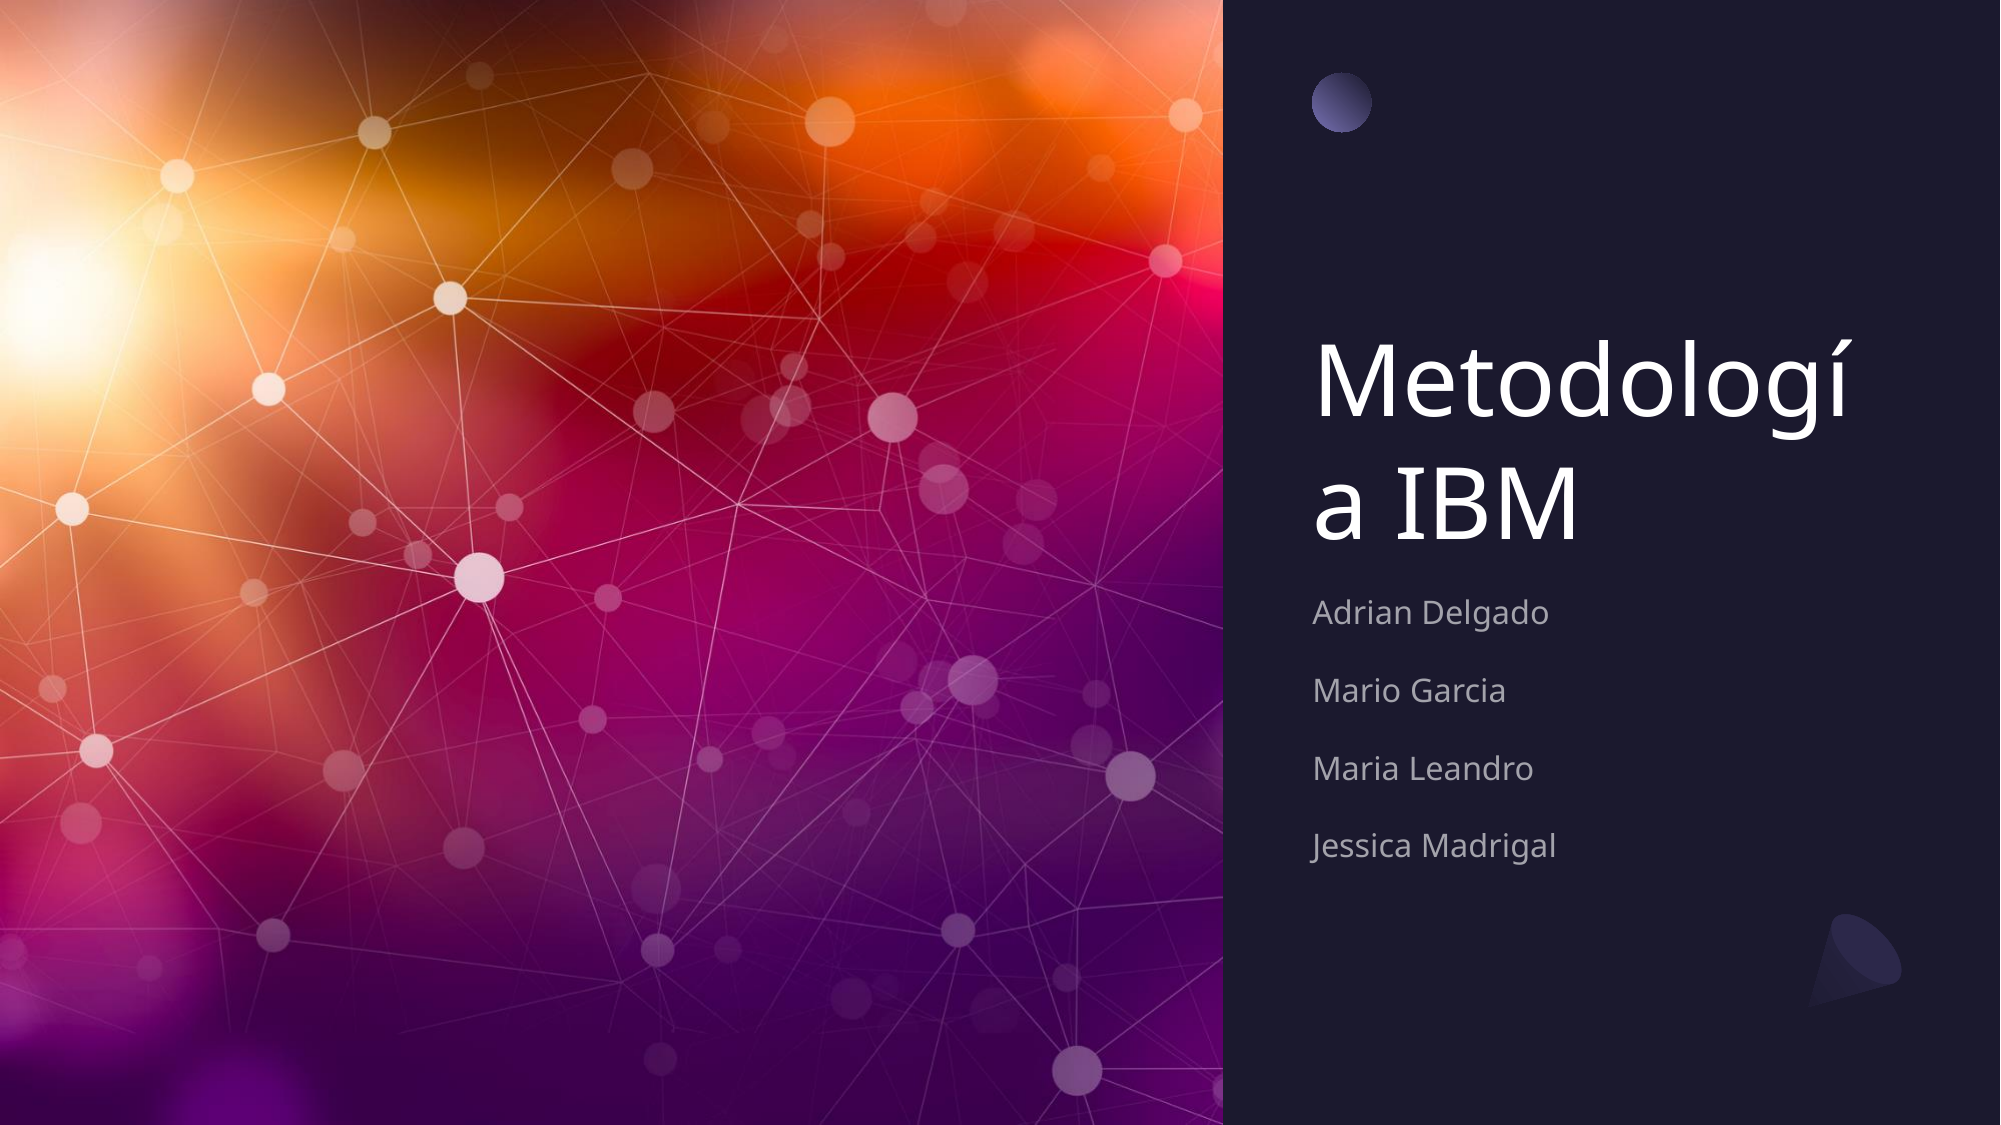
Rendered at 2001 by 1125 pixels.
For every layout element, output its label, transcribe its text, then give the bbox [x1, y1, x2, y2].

list Adrian Delgado Mario Garcia Maria Leandro Jessica Madrigal [1312, 585, 1898, 870]
title Metodología IBM [1312, 172, 1898, 564]
picture [0, 0, 1223, 1125]
